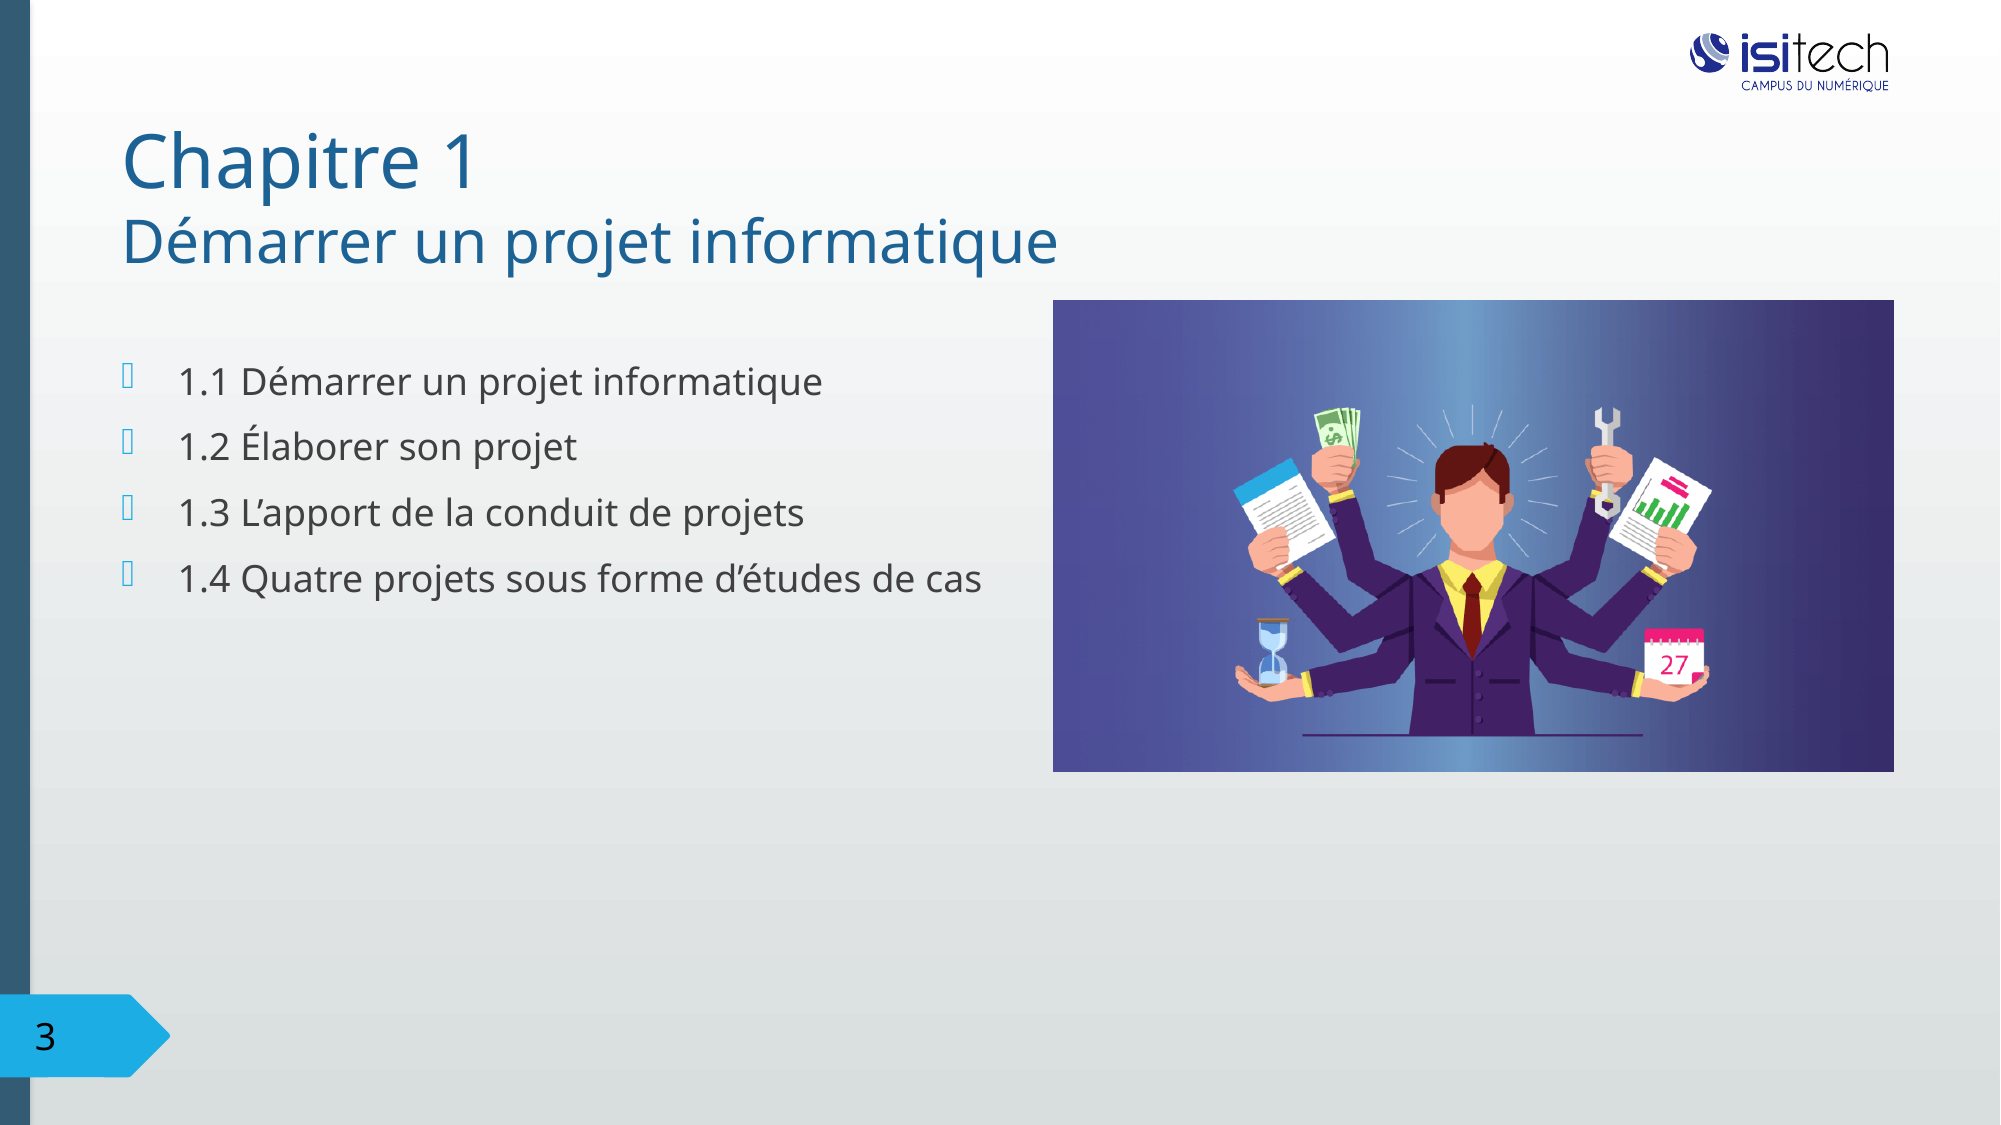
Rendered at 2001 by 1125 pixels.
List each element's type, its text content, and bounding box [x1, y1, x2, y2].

slide_number 3 [19, 1006, 148, 1067]
list 1.1 Démarrer un projet informatique 1.2 Élaborer son projet 1.3 L’apport de la conduit de projets 1.4 Quatre projets sous forme d’études de cas [106, 350, 1054, 967]
picture [1690, 33, 1889, 94]
title Chapitre 1 Démarrer un projet informatique [106, 105, 1193, 313]
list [1052, 300, 1894, 773]
